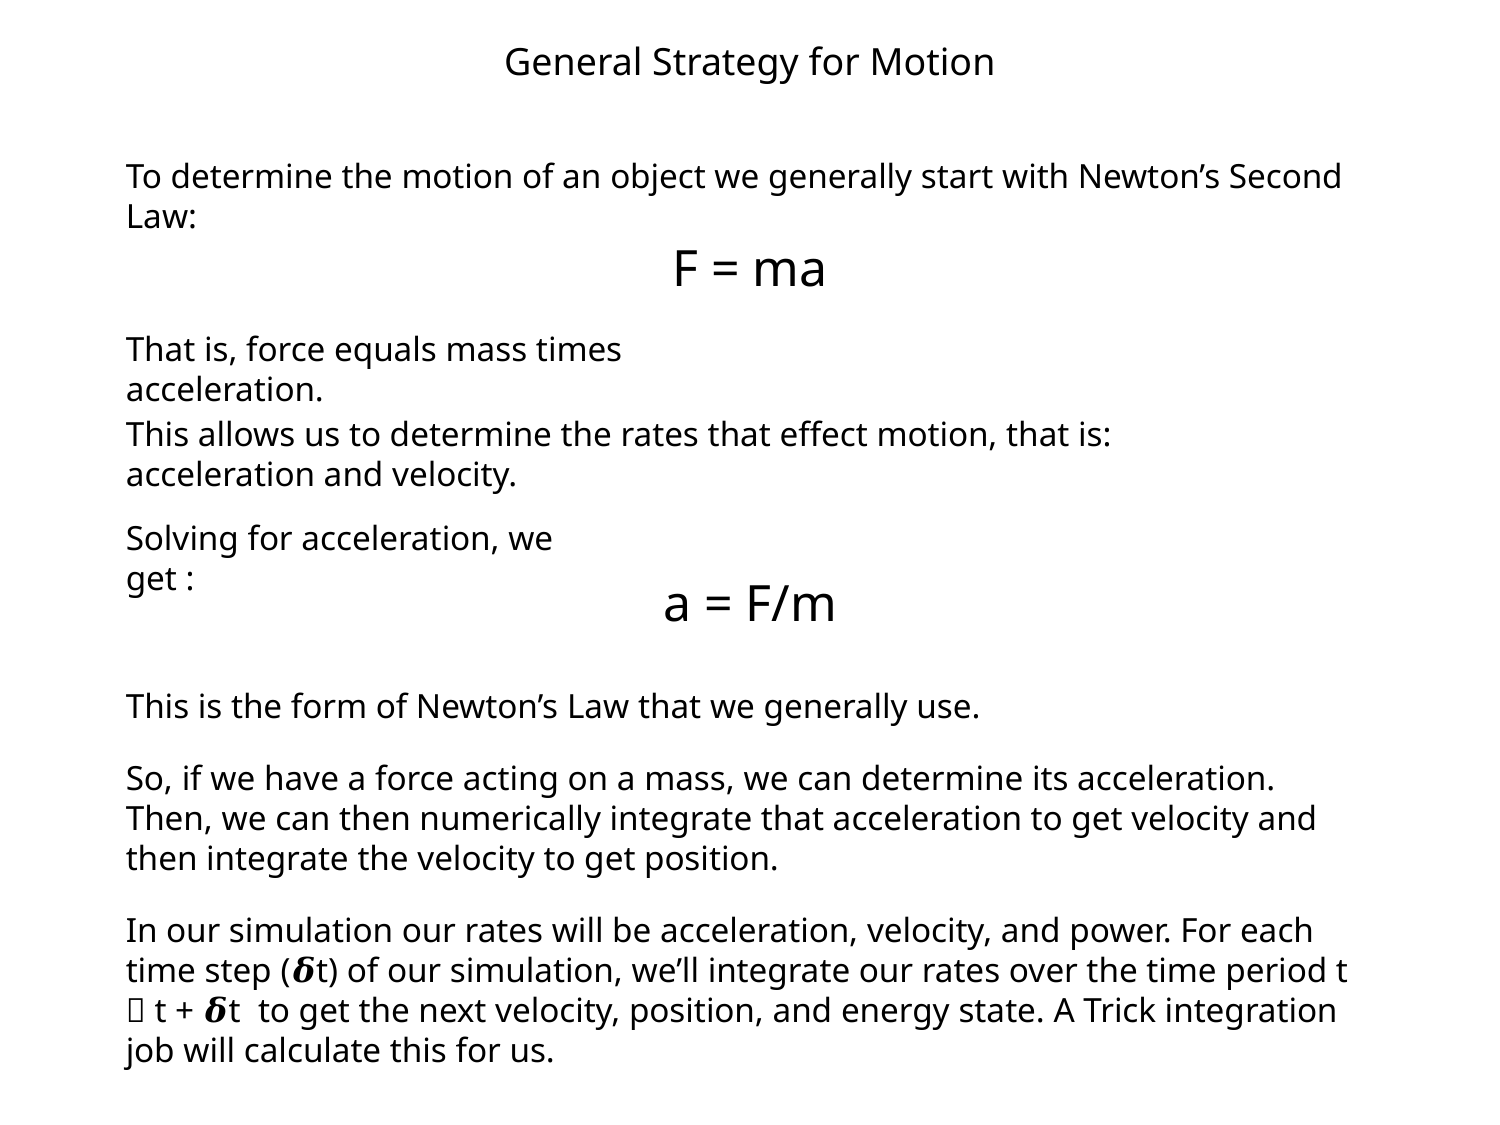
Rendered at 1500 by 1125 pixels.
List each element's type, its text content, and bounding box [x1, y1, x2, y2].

text_box So, if we have a force acting on a mass, we can determine its acceleration. Then, we can then numerically integrate that acceleration to get velocity and then integrate the velocity to get position. [111, 749, 1374, 885]
text_box General Strategy for Motion [0, 30, 1500, 90]
text_box To determine the motion of an object we generally start with Newton’s Second Law: [111, 147, 1389, 243]
text_box Solving for acceleration, we get : [111, 509, 626, 605]
text_box That is, force equals mass times acceleration. [111, 320, 798, 405]
text_box This is the form of Newton’s Law that we generally use. [111, 678, 1050, 733]
text_box This allows us to determine the rates that effect motion, that is: acceleration and velocity. [111, 405, 1312, 501]
text_box In our simulation our rates will be acceleration, velocity, and power. For each time step (𝜹t) of our simulation, we’ll integrate our rates over the time period t  t + 𝜹t to get the next velocity, position, and energy state. A Trick integration job will calculate this for us. [111, 902, 1389, 1077]
text_box F = ma [599, 228, 900, 304]
text_box a = F/m [599, 563, 900, 639]
